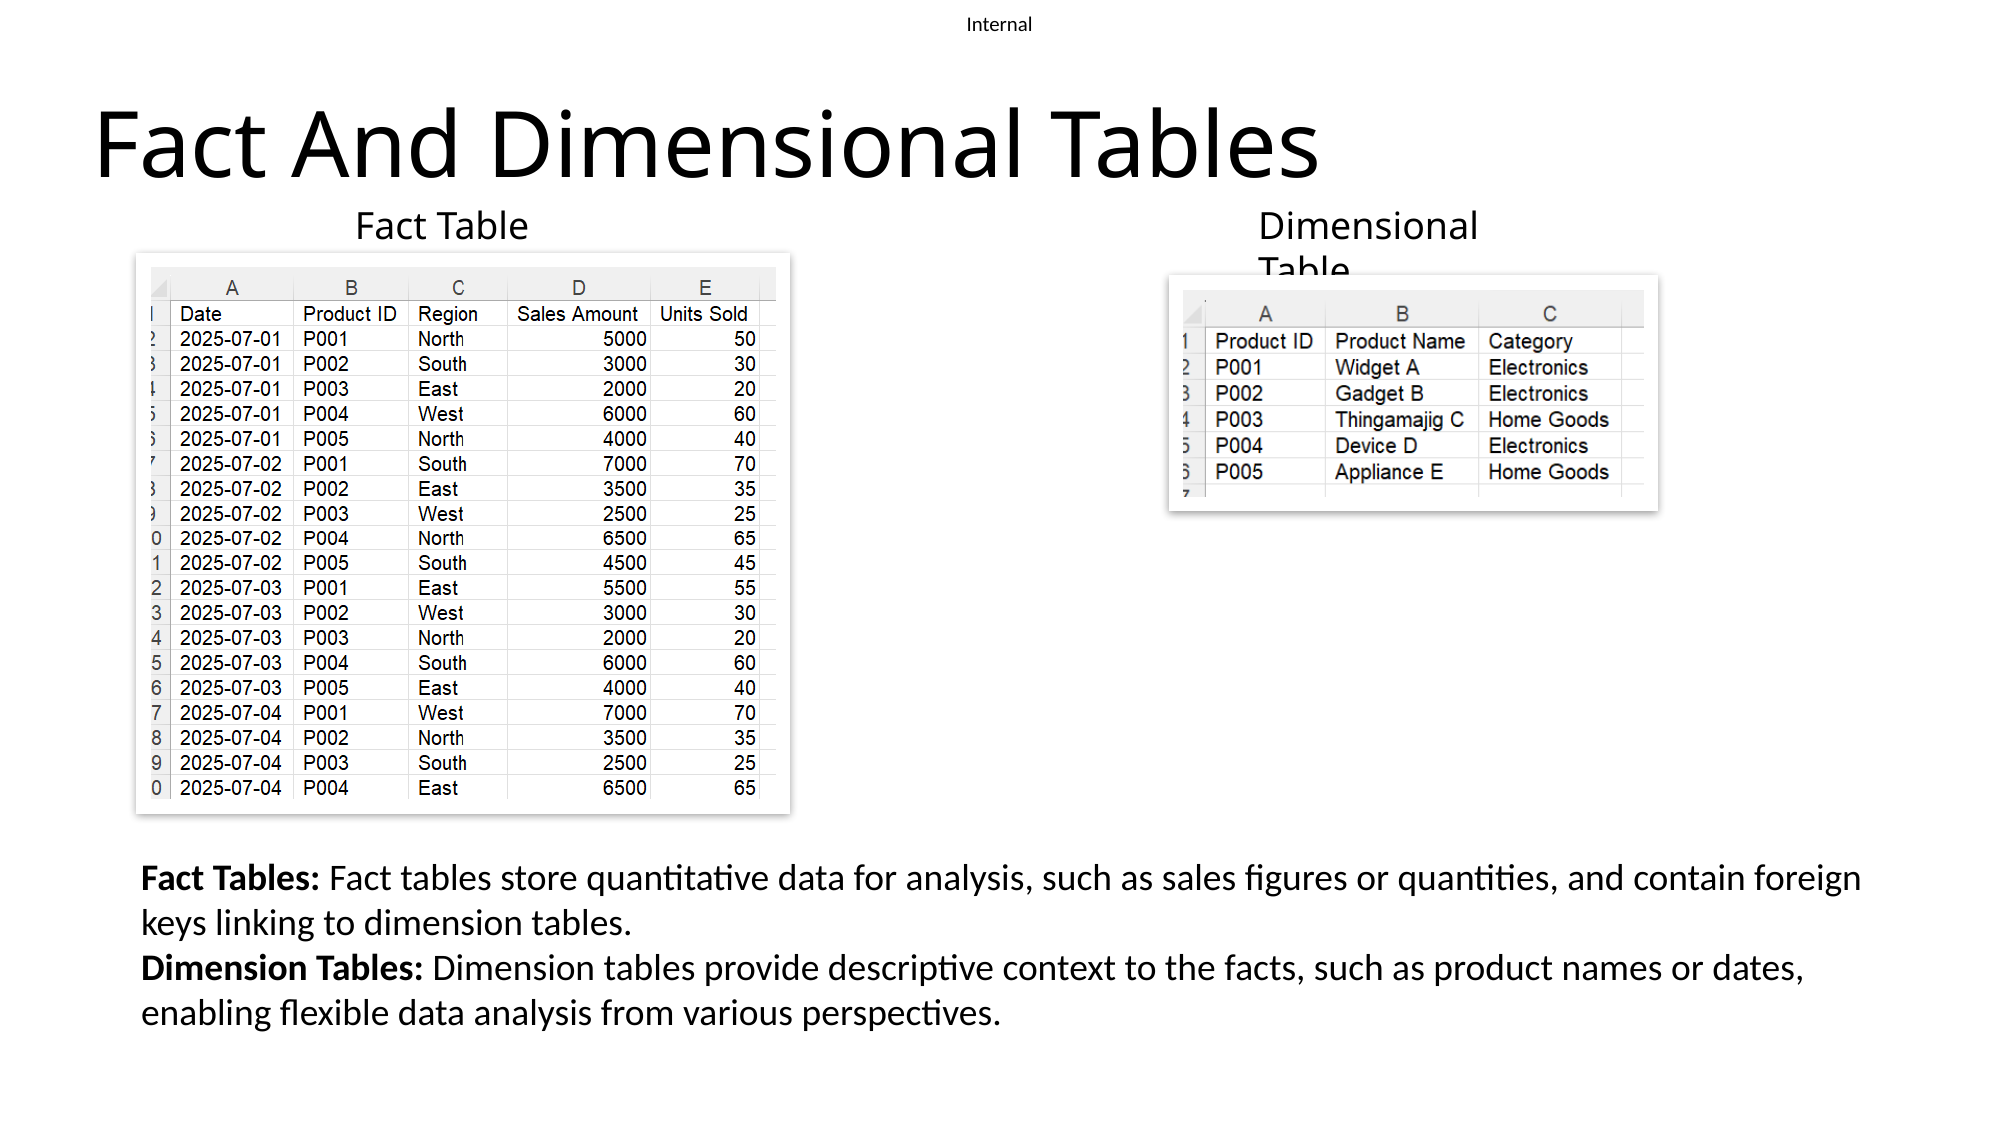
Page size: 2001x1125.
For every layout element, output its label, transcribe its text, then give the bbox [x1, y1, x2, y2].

text_box Dimensional Table [1243, 194, 1584, 272]
text_box Fact Tables: Fact tables store quantitative data for analysis, such as sales figures or quantities, and contain foreign keys linking to dimension tables. Dimension Tables: Dimension tables provide descriptive context to the facts, such as product names or dates, enabling flexible data analysis from various perspectives. [126, 845, 1909, 1041]
picture [150, 266, 777, 800]
title Fact And Dimensional Tables [77, 71, 1607, 225]
text_box Fact Table [340, 194, 587, 255]
picture [1182, 288, 1645, 498]
